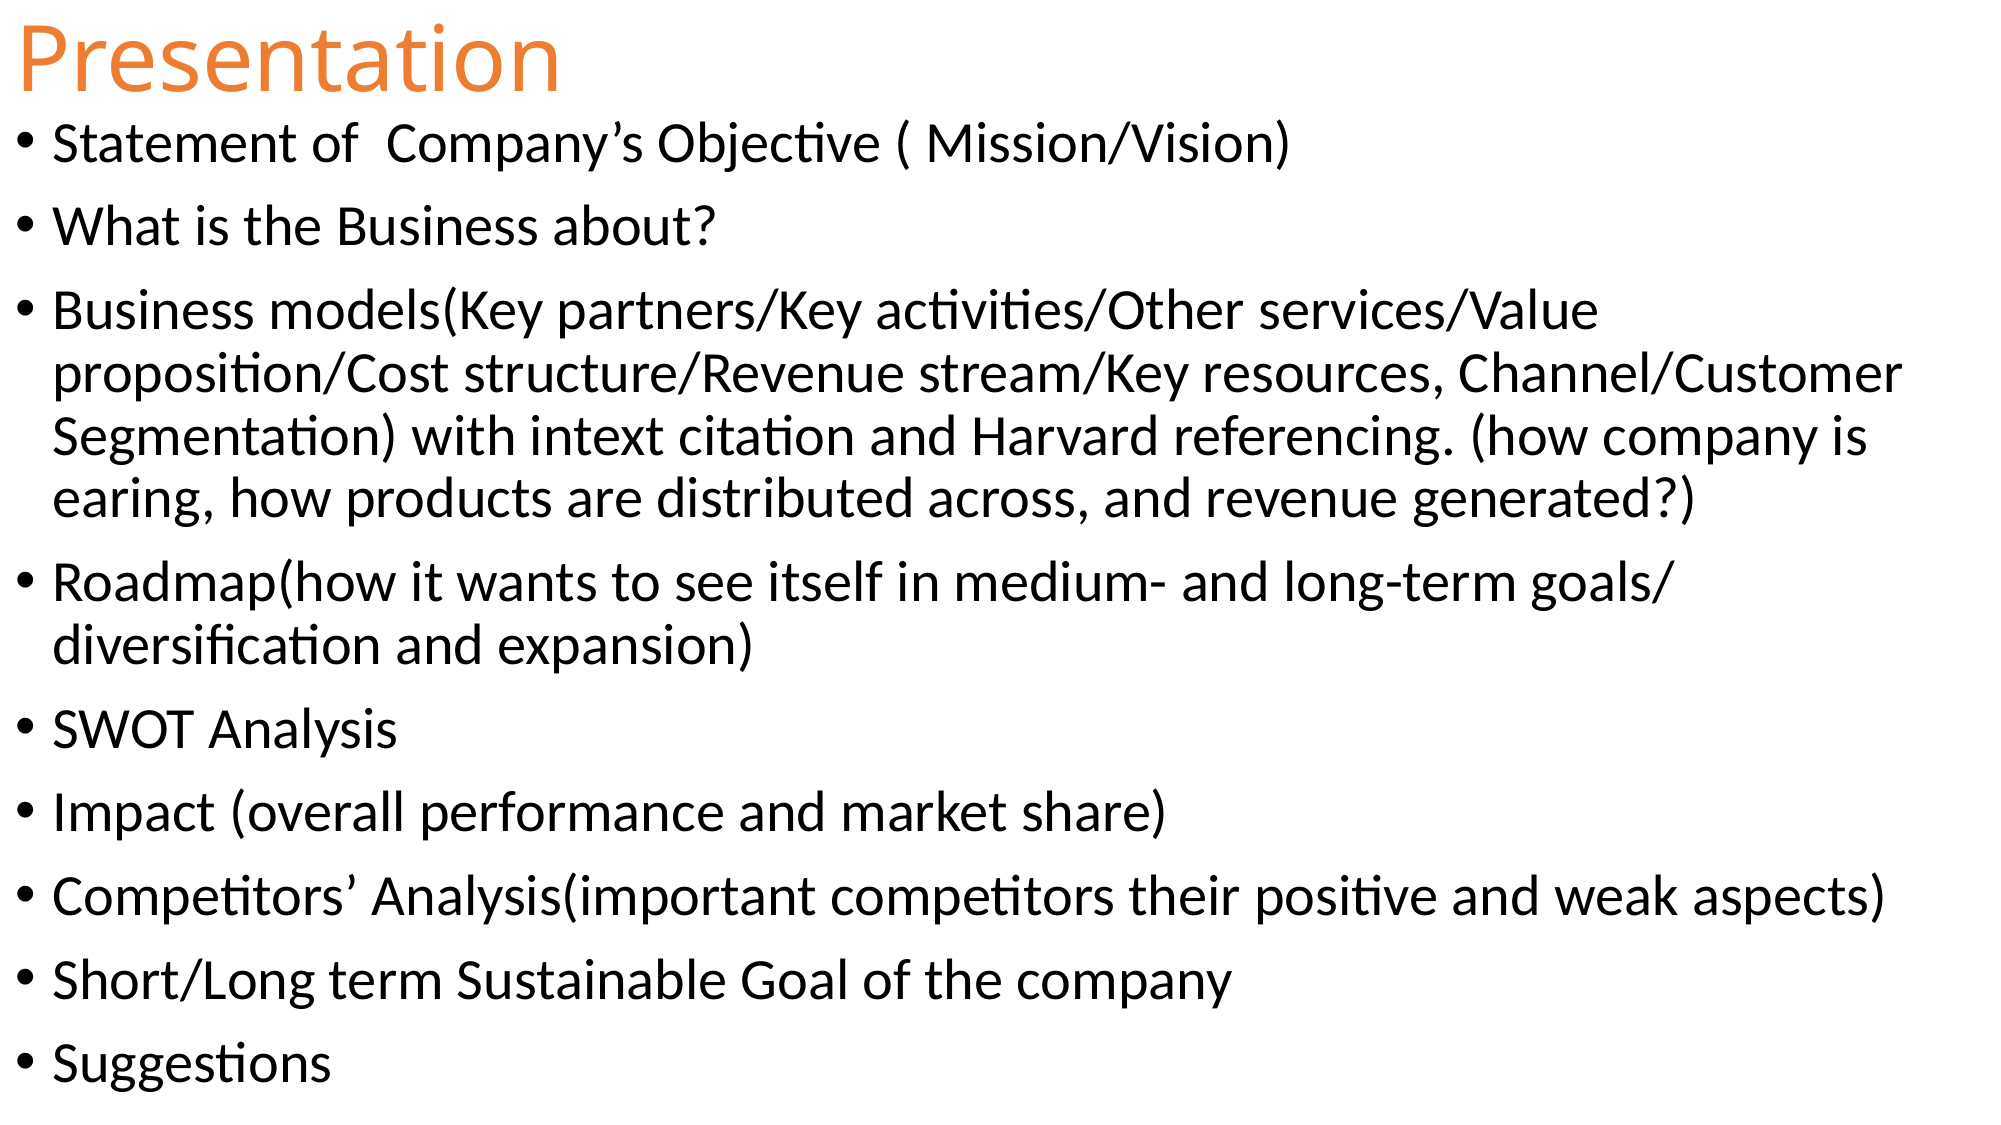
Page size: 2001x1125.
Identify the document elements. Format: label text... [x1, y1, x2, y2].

title Presentation [0, 0, 1863, 104]
list Statement of Company’s Objective ( Mission/Vision) What is the Business about? Business models(Key partners/Key activities/Other services/Value proposition/Cost structure/Revenue stream/Key resources, Channel/Customer Segmentation) with intext citation and Harvard referencing. (how company is earing, how products are distributed across, and revenue generated?) Roadmap(how it wants to see itself in medium- and long-term goals/ diversification and expansion) SWOT Analysis Impact (overall performance and market share) Competitors’ Analysis(important competitors their positive and weak aspects) Short/Long term Sustainable Goal of the company Suggestions [0, 104, 2000, 1125]
